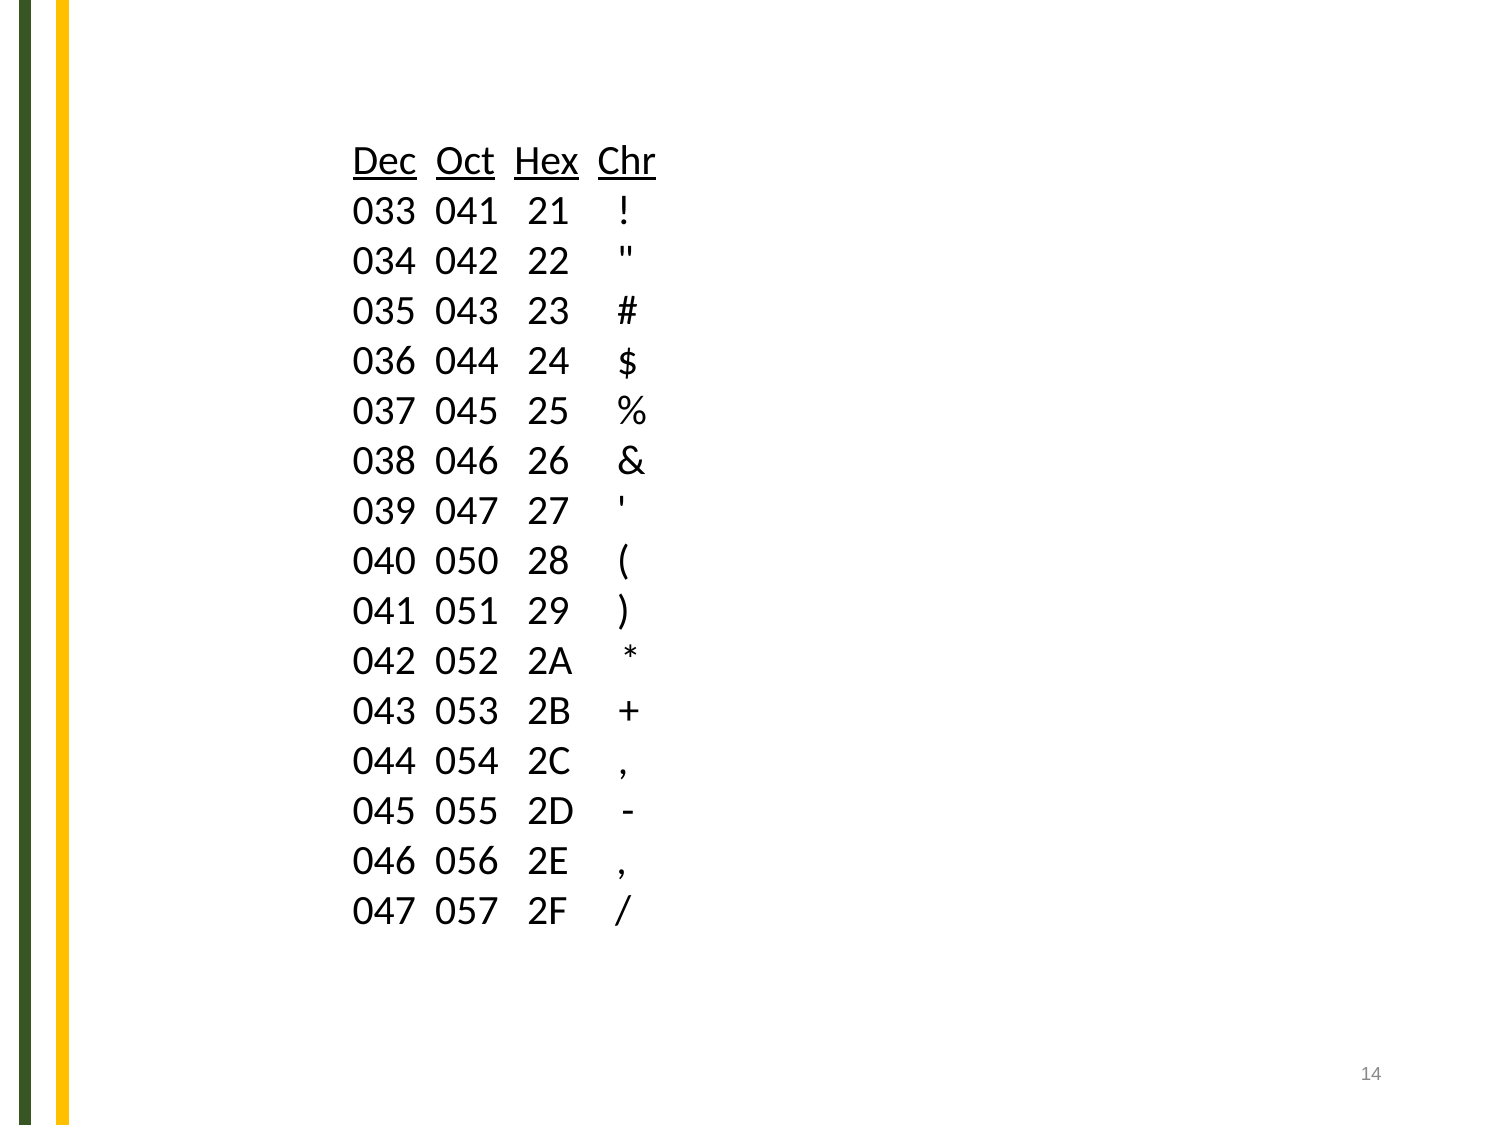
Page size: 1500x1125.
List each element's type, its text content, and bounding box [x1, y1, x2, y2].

slide_number ‹#› [1059, 1042, 1397, 1103]
text_box Dec Oct Hex Chr 033 041 21 ! 034 042 22 " 035 043 23 # 036 044 24 $ 037 045 25 % 038 046 26 & 039 047 27 ' 040 050 28 ( 041 051 29 ) 042 052 2A * 043 053 2B + 044 054 2C , 045 055 2D - 046 056 2E , 047 057 2F / [337, 125, 891, 948]
